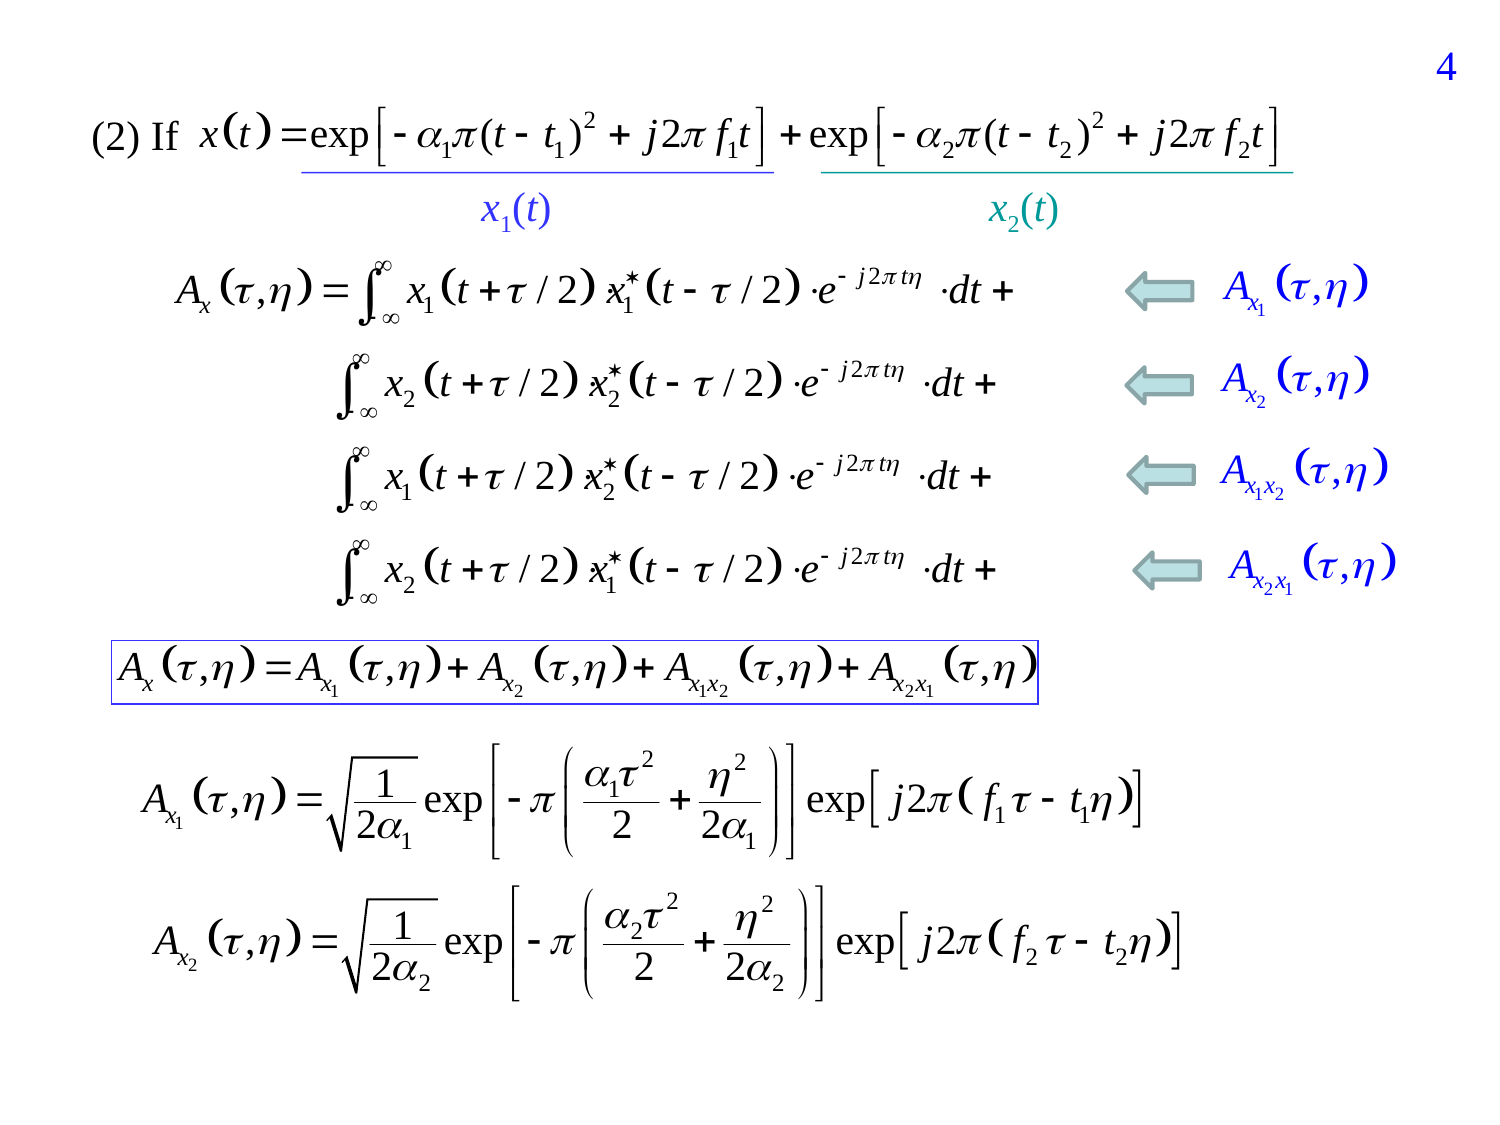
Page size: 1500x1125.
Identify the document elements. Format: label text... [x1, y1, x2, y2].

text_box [1215, 351, 1371, 415]
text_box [111, 641, 1038, 704]
text_box [1132, 550, 1202, 591]
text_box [1214, 443, 1389, 507]
text_box [1126, 454, 1196, 495]
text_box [1222, 538, 1397, 602]
text_box [1124, 365, 1194, 406]
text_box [135, 739, 1149, 865]
text_box (2) If [76, 101, 192, 167]
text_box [194, 101, 1289, 173]
text_box x1(t) [466, 182, 609, 245]
text_box [1124, 270, 1195, 312]
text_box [147, 881, 1188, 1007]
slide_number 156 [1340, 30, 1473, 110]
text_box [1217, 259, 1371, 323]
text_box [169, 247, 1018, 612]
text_box x2(t) [974, 182, 1117, 245]
